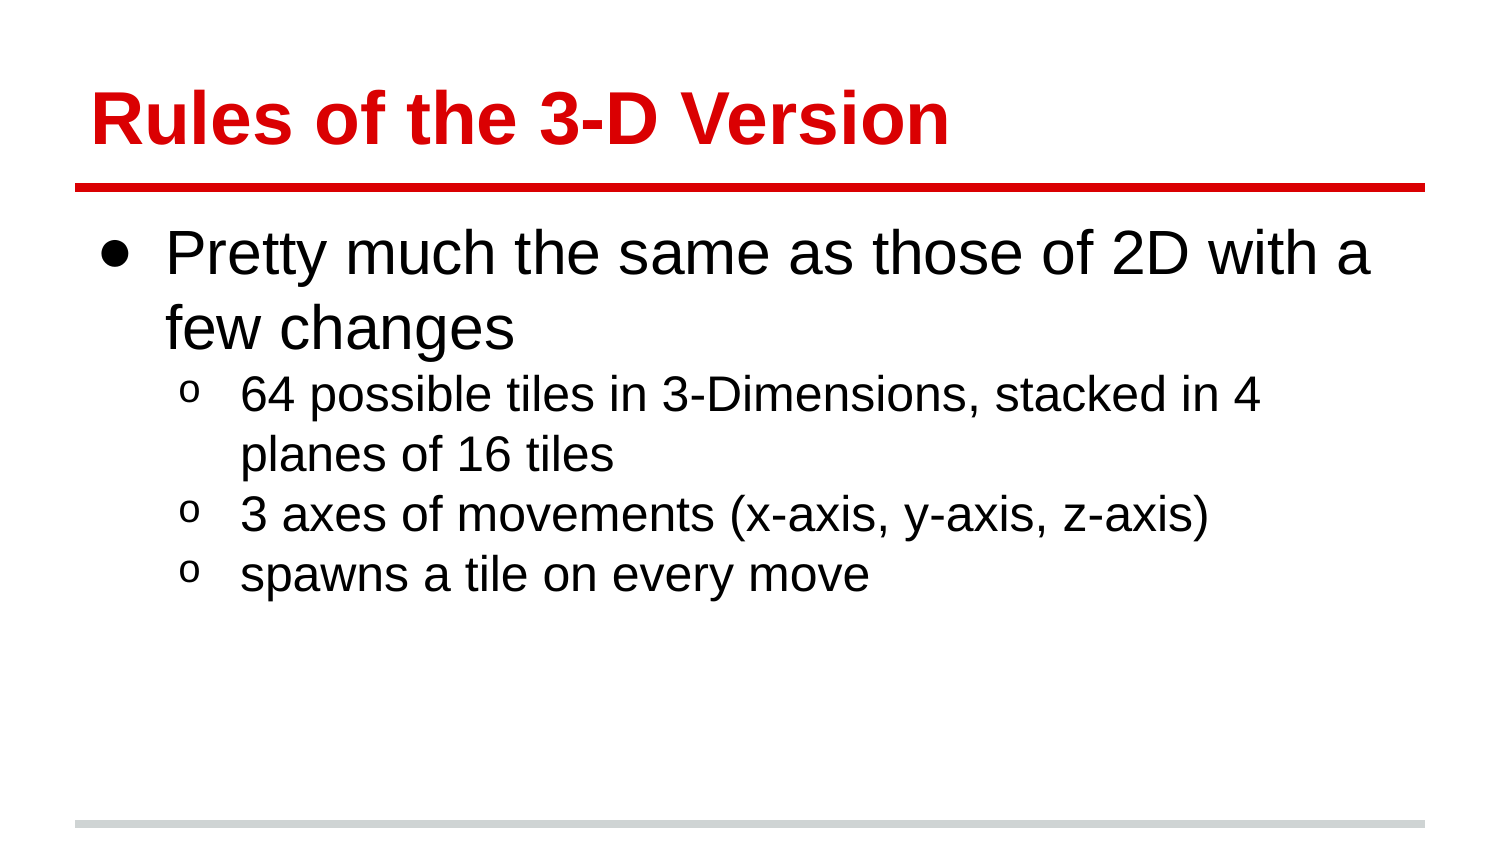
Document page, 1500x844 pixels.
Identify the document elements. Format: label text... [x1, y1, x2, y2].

title Rules of the 3-D Version [75, 33, 1425, 175]
list Pretty much the same as those of 2D with a few changes 64 possible tiles in 3-Dimensions, stacked in 4 planes of 16 tiles 3 axes of movements (x-axis, y-axis, z-axis) spawns a tile on every move [75, 196, 1425, 808]
